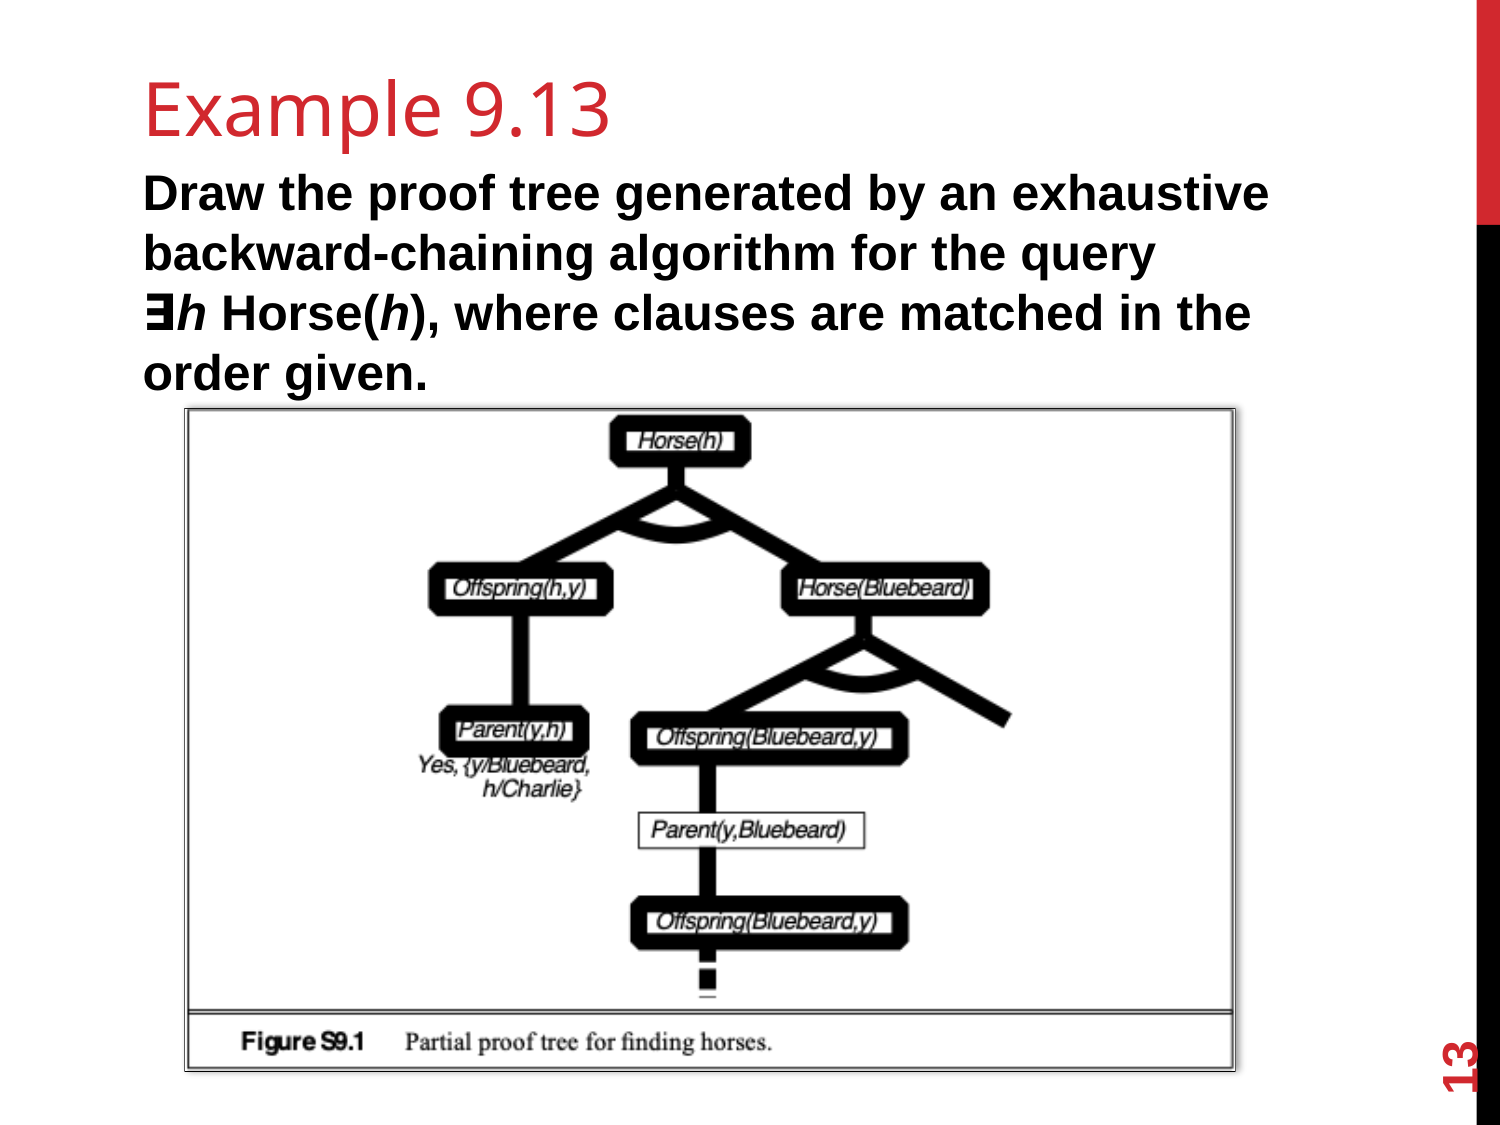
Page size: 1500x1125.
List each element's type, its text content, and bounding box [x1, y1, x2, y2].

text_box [184, 408, 1236, 1072]
list Draw the proof tree generated by an exhaustive backward-chaining algorithm for the query ∃h Horse(h), where clauses are matched in the order given. [135, 153, 1369, 900]
title Example 9.13 [135, 0, 1410, 160]
slide_number ‹#› [1123, 1030, 1500, 1104]
